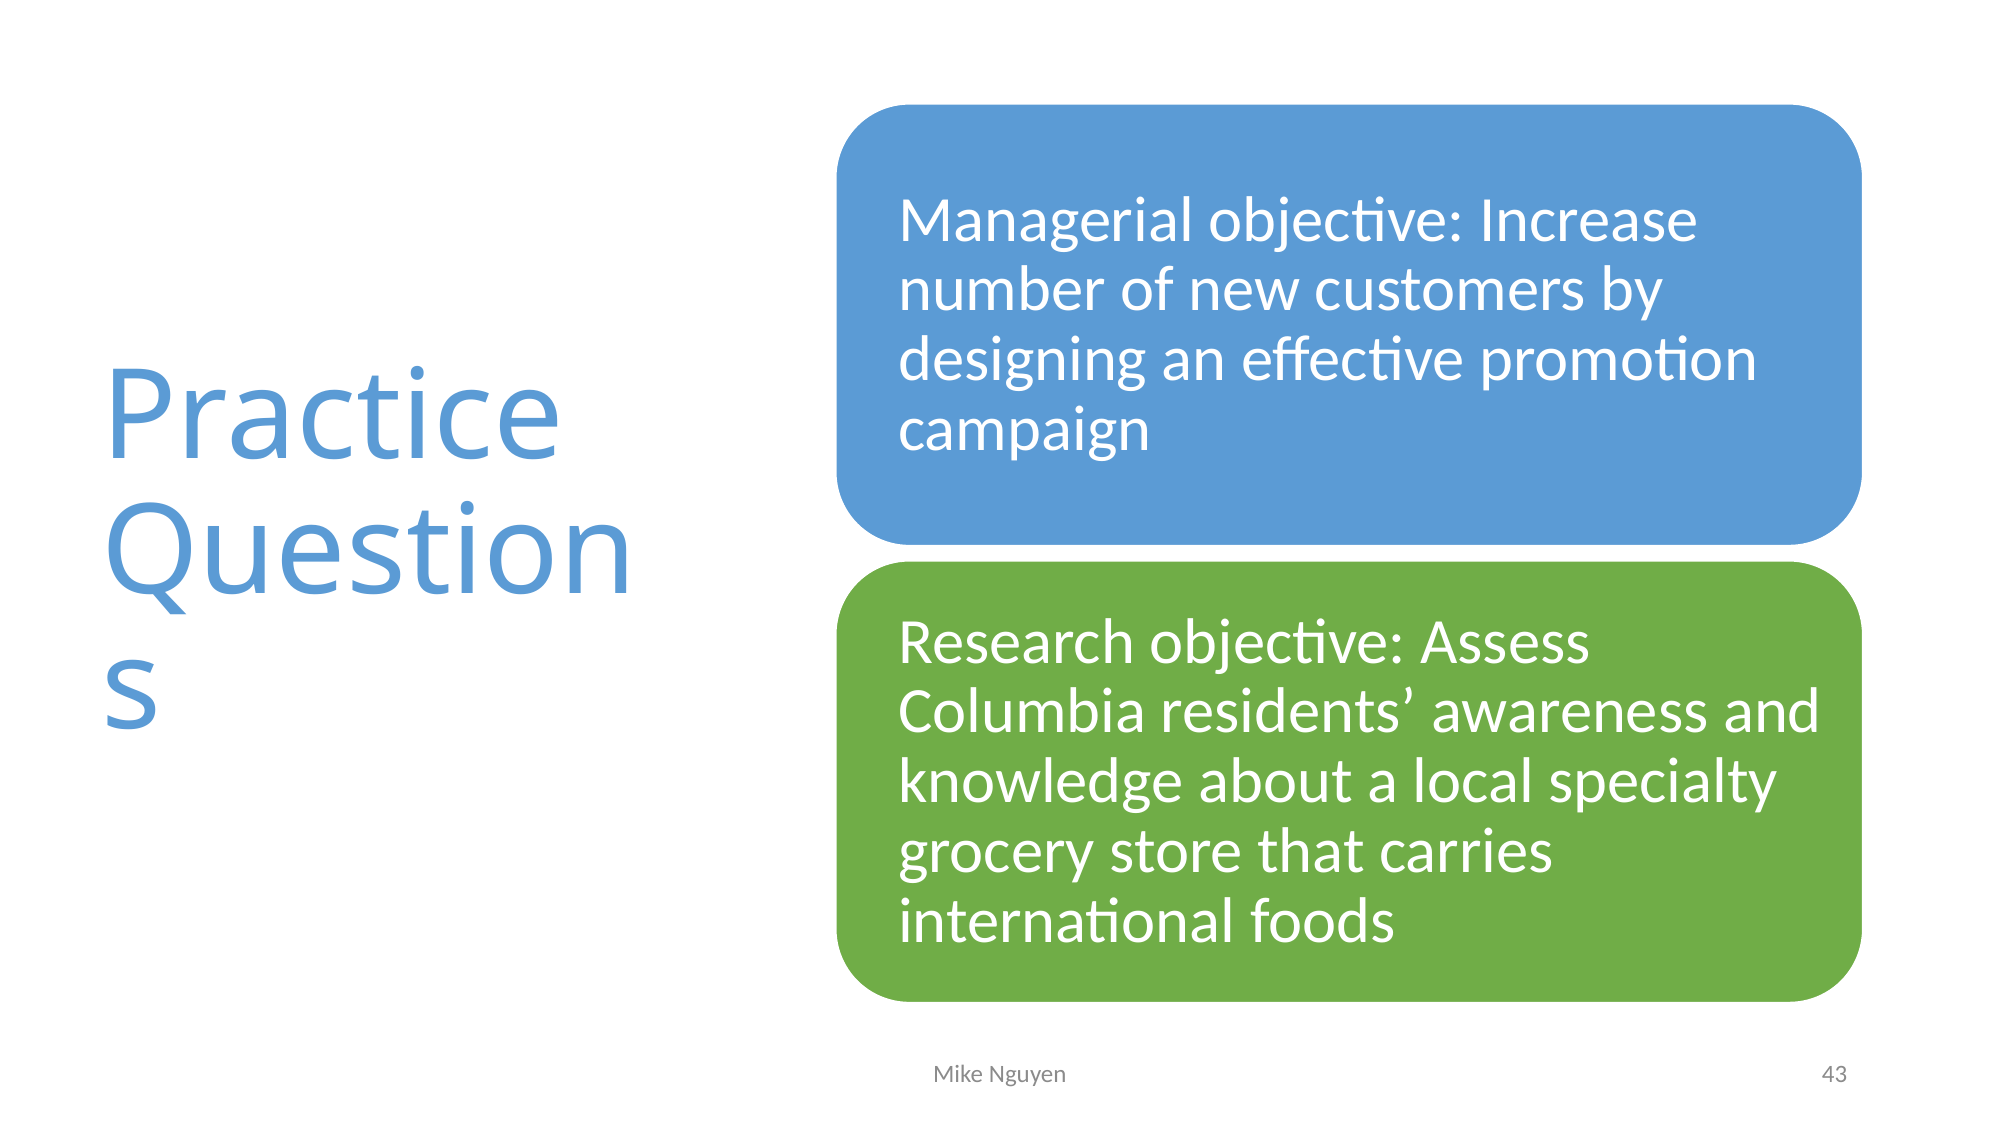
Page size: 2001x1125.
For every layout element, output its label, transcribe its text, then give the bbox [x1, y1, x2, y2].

title Practice Questions [86, 101, 711, 1005]
slide_number 43 [1412, 1042, 1863, 1103]
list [835, 101, 1863, 1005]
footer Mike Nguyen [662, 1042, 1338, 1103]
